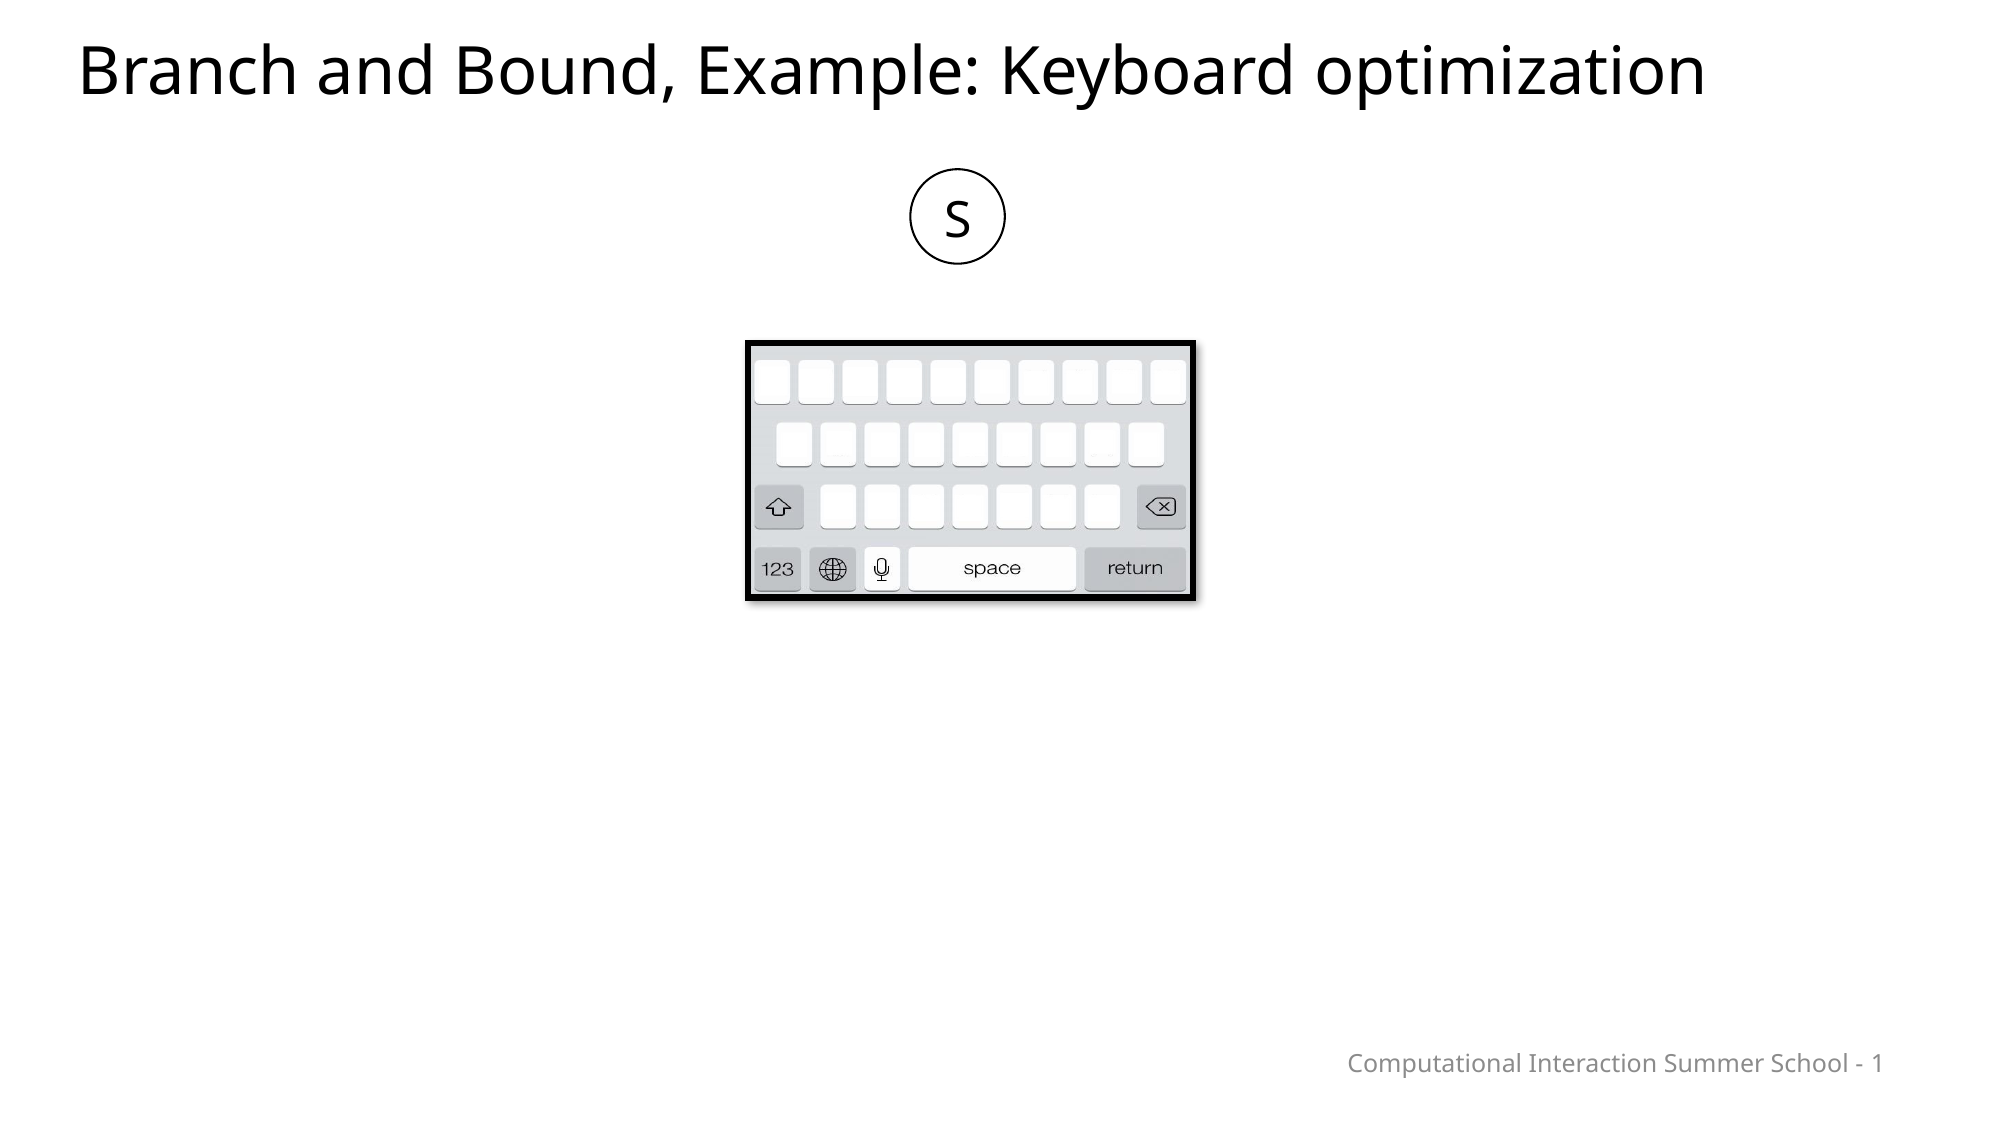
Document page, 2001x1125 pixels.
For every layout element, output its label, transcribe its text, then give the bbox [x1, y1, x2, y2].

text_box S [929, 180, 987, 256]
picture [750, 346, 1190, 595]
text_box [909, 168, 1006, 265]
title Branch and Bound, Example: Keyboard optimization [62, 5, 1969, 141]
slide_number Computational Interaction Summer School - 1 [921, 1035, 1900, 1095]
